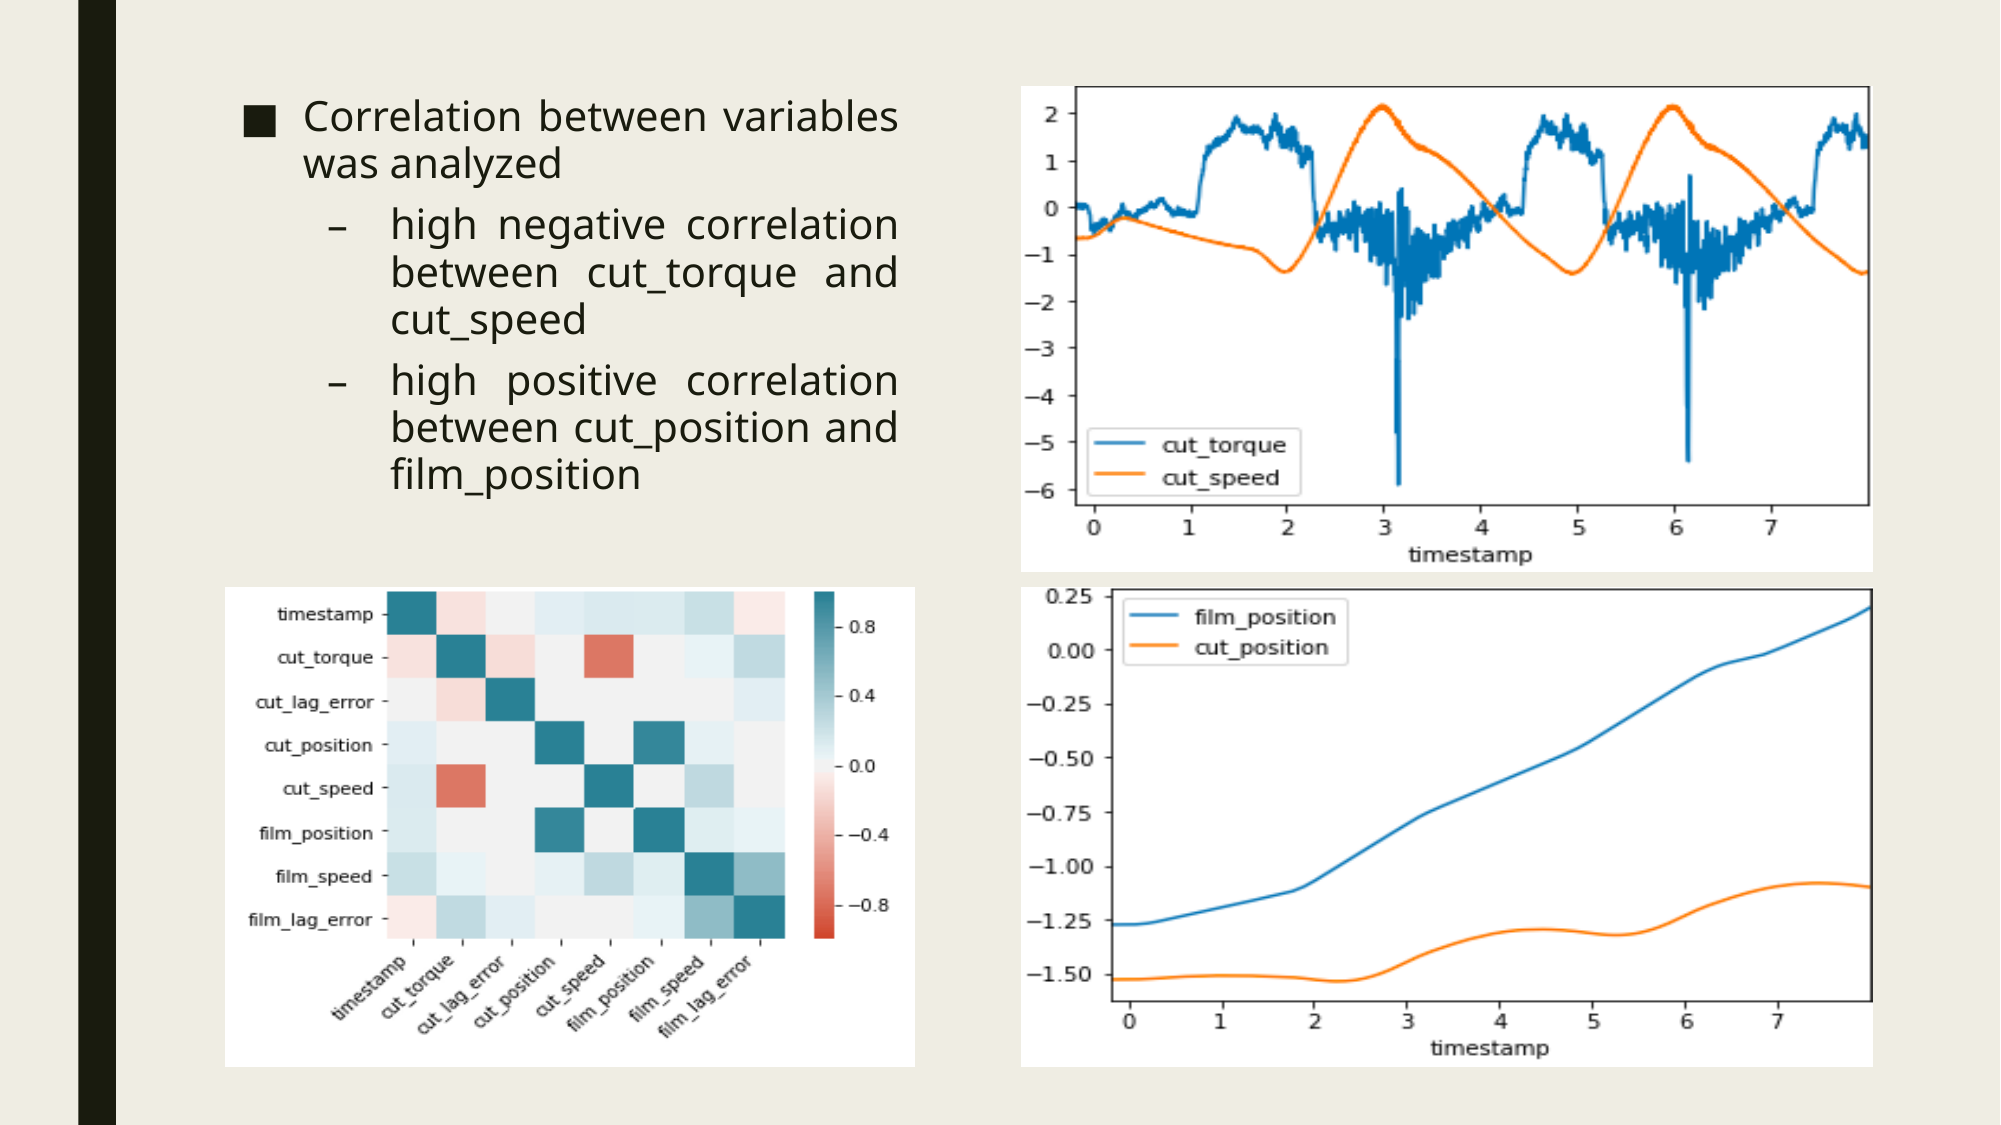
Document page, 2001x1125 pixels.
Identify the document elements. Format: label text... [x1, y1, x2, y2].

picture [224, 587, 915, 1067]
picture [1021, 86, 1873, 572]
list Correlation between variables was analyzed high negative correlation between cut_torque and cut_speed high positive correlation between cut_position and film_position [225, 86, 915, 572]
picture [1021, 587, 1873, 1067]
